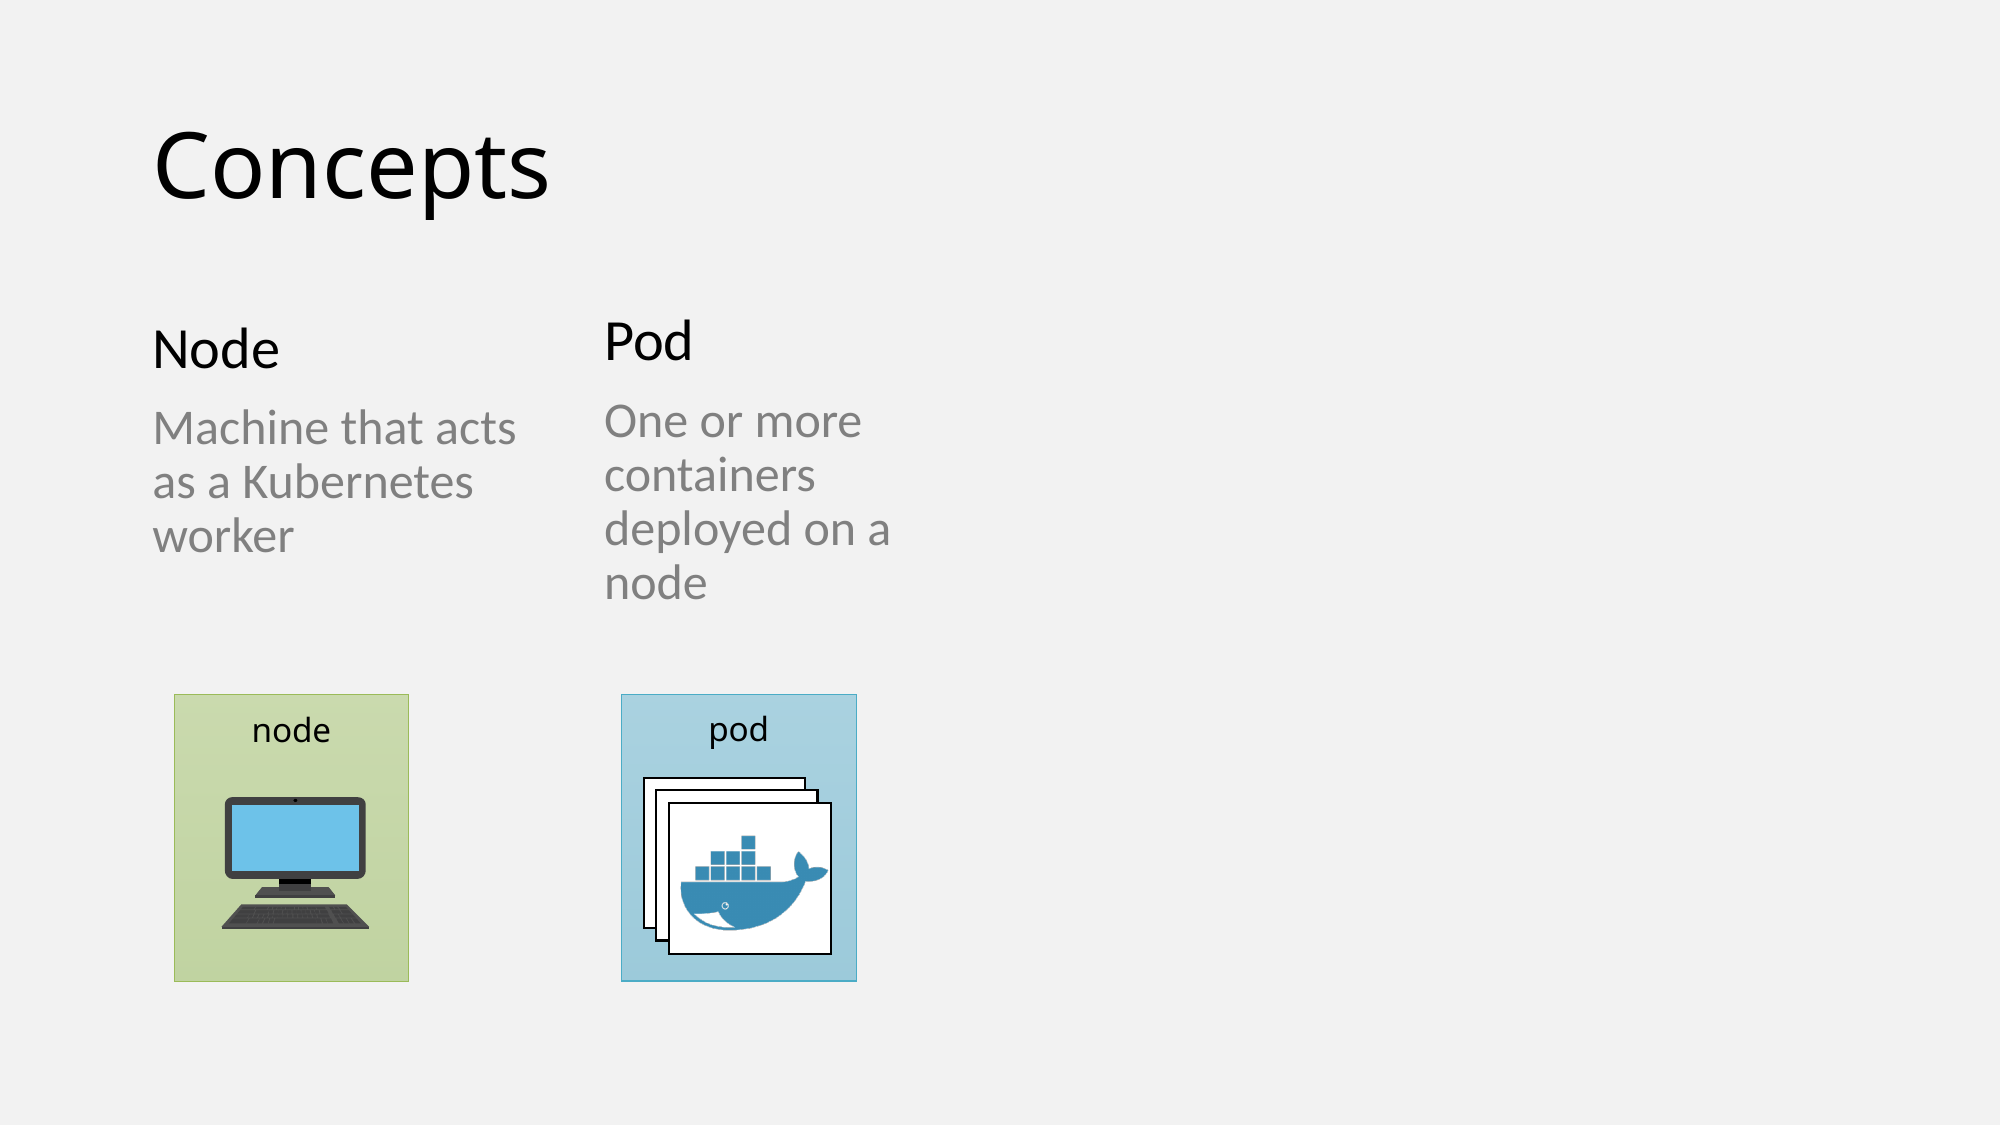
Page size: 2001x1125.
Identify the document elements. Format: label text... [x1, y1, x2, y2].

picture [221, 797, 370, 929]
text_box node [174, 695, 409, 768]
text_box [655, 789, 819, 942]
text_box Node Machine that acts as a Kubernetes worker [137, 310, 549, 634]
text_box [668, 802, 832, 955]
text_box [174, 768, 409, 982]
picture [679, 808, 830, 959]
text_box [643, 777, 806, 929]
text_box [621, 767, 857, 982]
text_box pod [621, 694, 857, 767]
title Concepts [137, 59, 1863, 278]
text_box Pod One or more containers deployed on a node [589, 303, 1000, 627]
